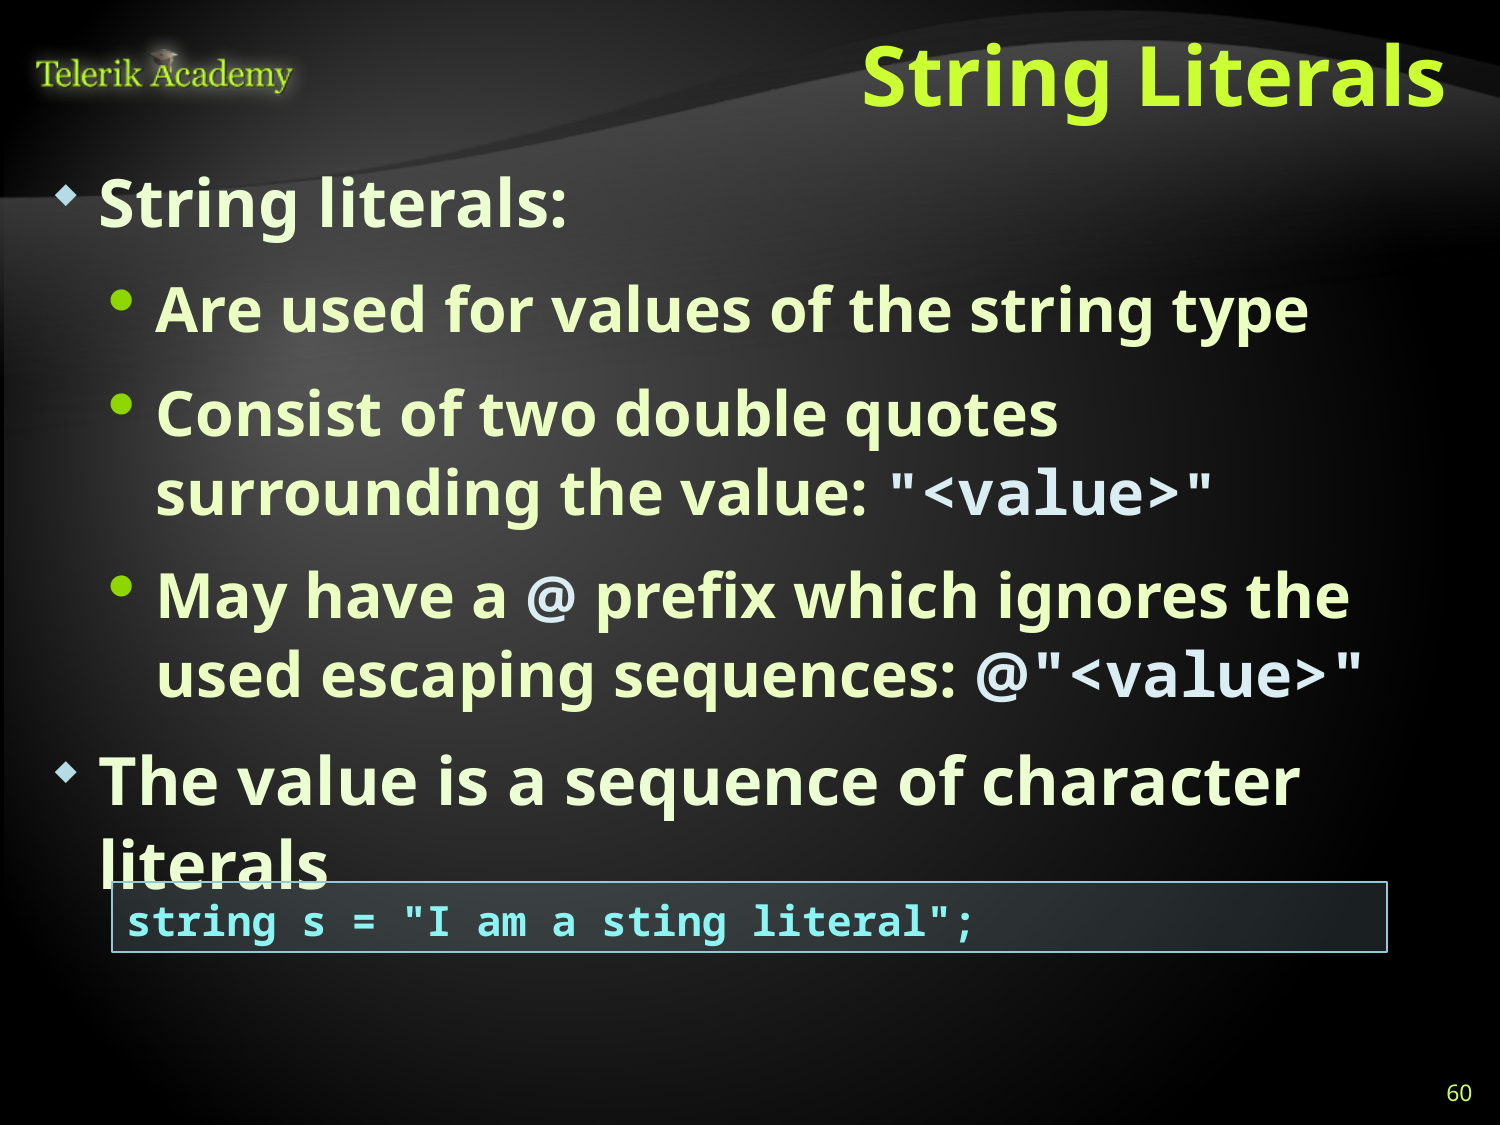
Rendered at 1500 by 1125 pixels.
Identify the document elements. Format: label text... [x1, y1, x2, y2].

list String literals: Are used for values of the string type Consist of two double quotes surrounding the value: "<value>" May have a @ prefix which ignores the used escaping sequences: @"<value>" The value is a sequence of character literals [37, 149, 1463, 1100]
title String Literals [300, 12, 1463, 149]
picture [0, 0, 1500, 1125]
text_box string s = "I am a sting literal"; [111, 882, 1388, 953]
slide_number 60 [1412, 1074, 1488, 1113]
